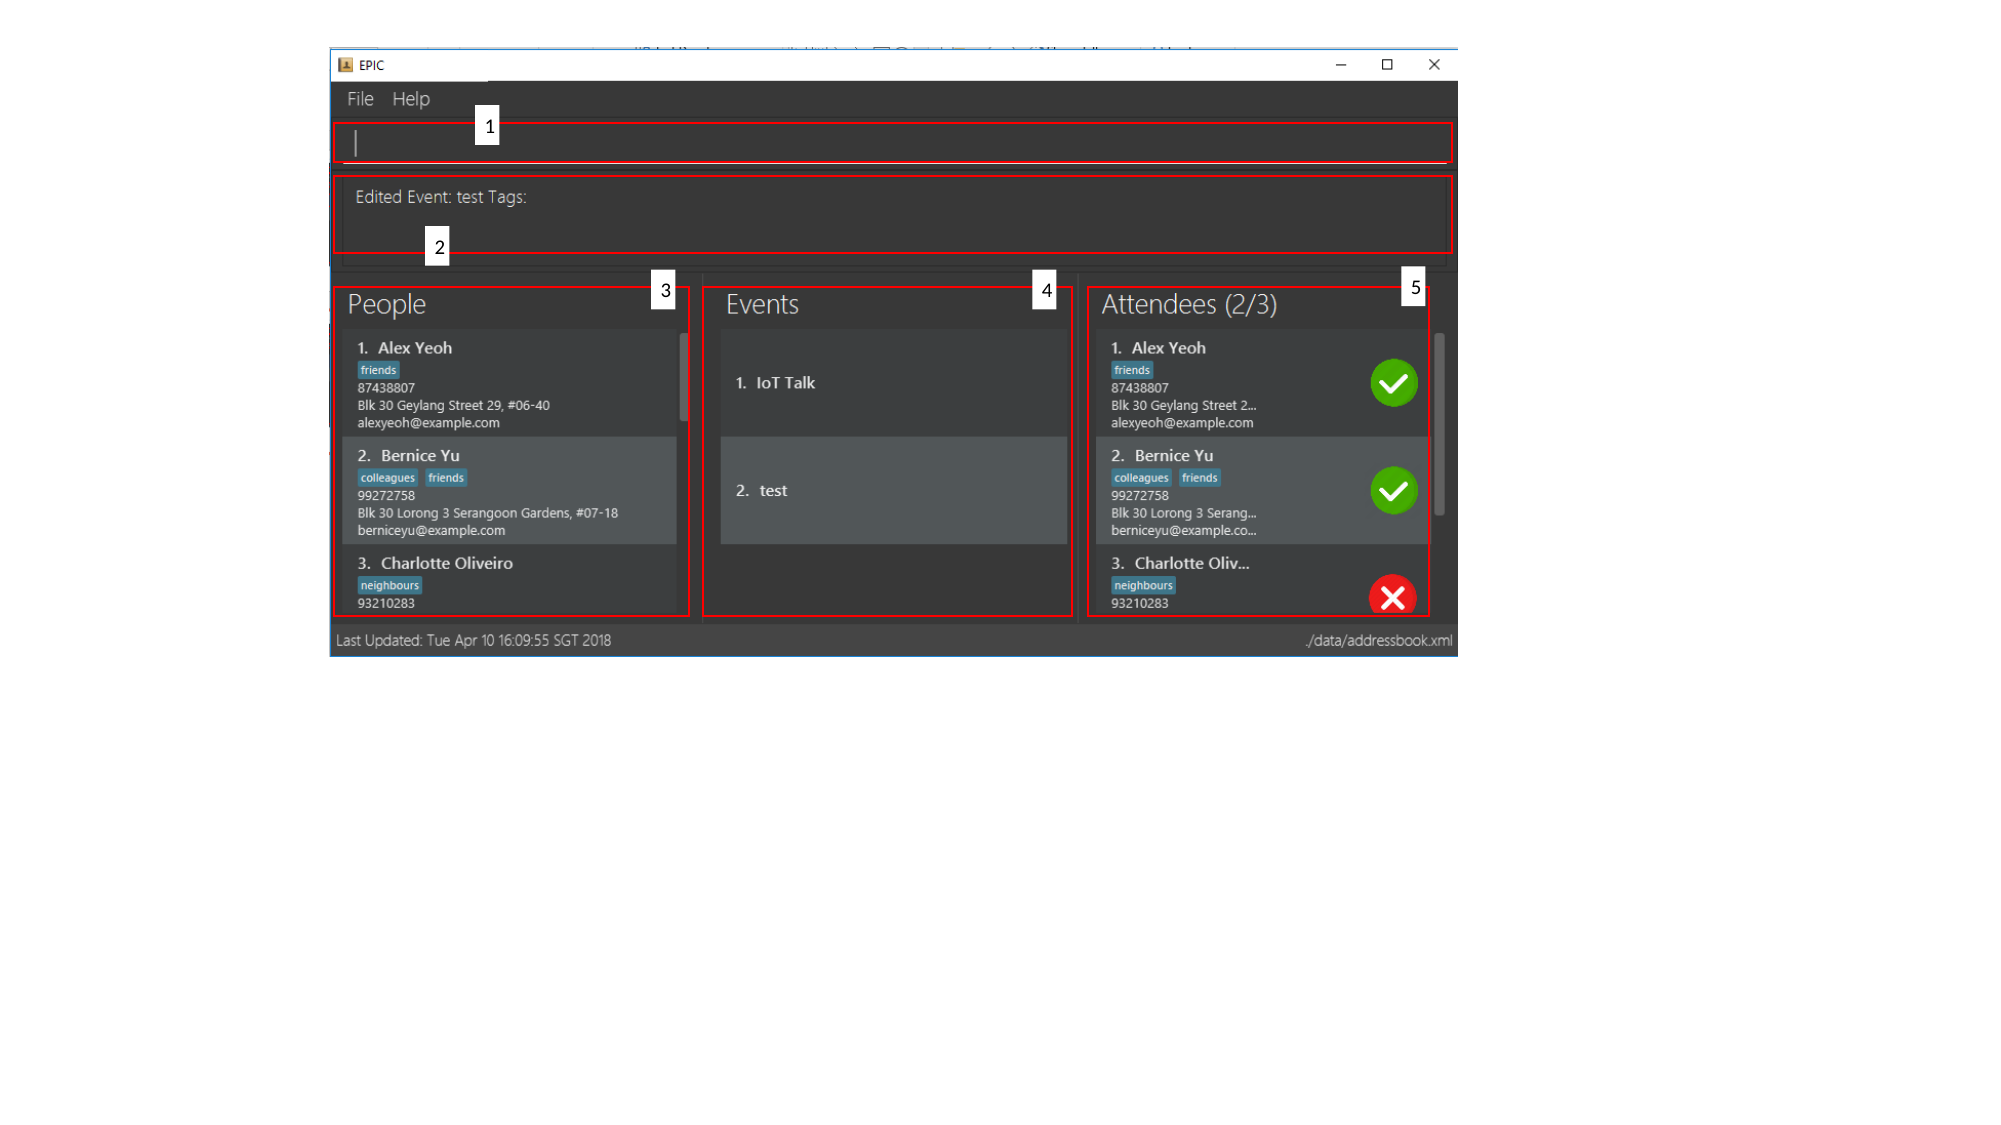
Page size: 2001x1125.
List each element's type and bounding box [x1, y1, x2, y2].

text_box [329, 47, 1457, 657]
